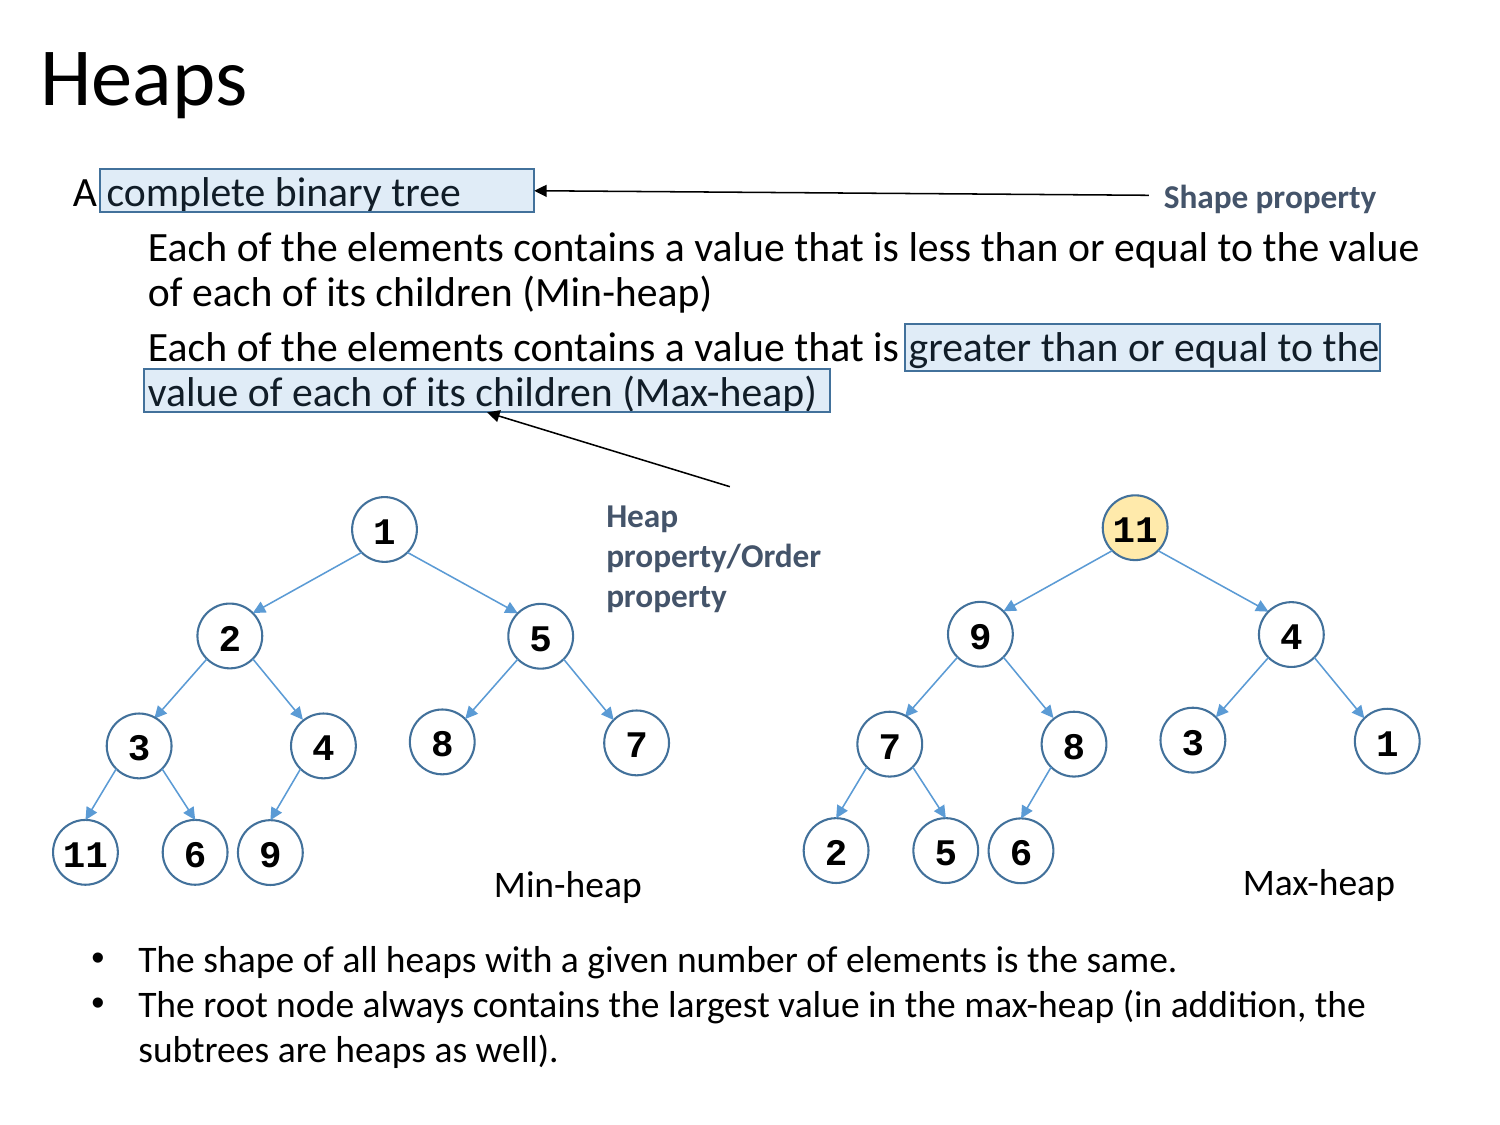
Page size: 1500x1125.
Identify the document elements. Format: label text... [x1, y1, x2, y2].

slide_number ‹#› [536, 196, 1147, 200]
text_box [144, 368, 831, 413]
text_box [534, 190, 1150, 196]
text_box [99, 169, 535, 213]
title Heaps [25, 26, 1469, 138]
text_box Heap property/Order property [699, 486, 869, 623]
text_box [904, 323, 1381, 371]
text_box Shape property [1148, 167, 1471, 223]
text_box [52, 496, 699, 914]
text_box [803, 495, 1448, 912]
list A complete binary tree Each of the elements contains a value that is less than or equal to the value of each of its children (Min-heap) Each of the elements contains a value that is greater than or equal to the value of each of its children (Max-heap) [57, 162, 1468, 455]
text_box The shape of all heaps with a given number of elements is the same. The root node always contains the largest value in the max-heap (in addition, the subtrees are heaps as well). [76, 927, 1422, 1080]
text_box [486, 412, 731, 487]
